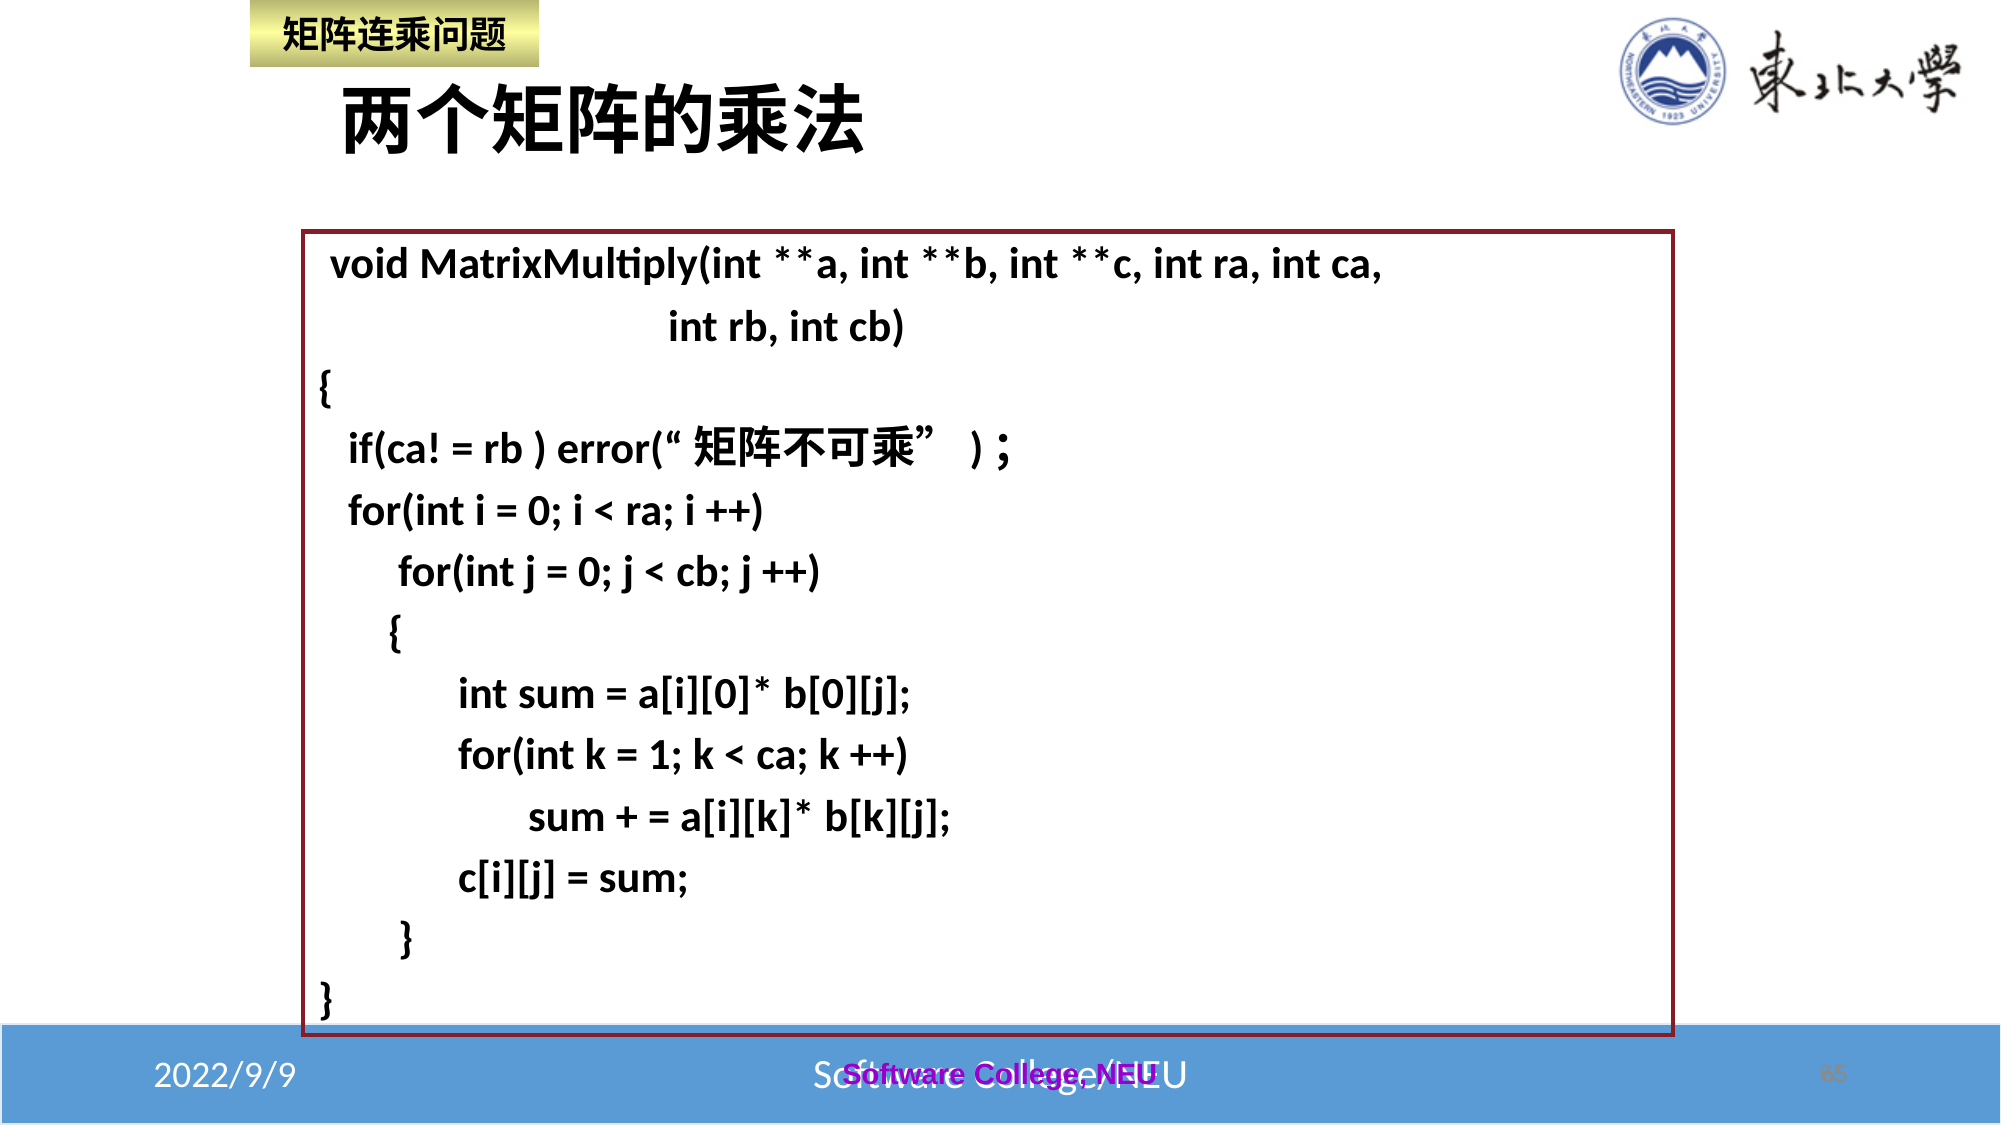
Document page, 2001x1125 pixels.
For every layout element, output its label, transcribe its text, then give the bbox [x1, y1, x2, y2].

picture [1605, 4, 1987, 135]
footer Software College, NEU [662, 1042, 1338, 1103]
text_box 矩阵连乘问题 [249, 0, 540, 67]
title 两个矩阵的乘法 [324, 74, 1675, 172]
list void MatrixMultiply(int **a, int **b, int **c, int ra, int ca, int rb, int cb) { if(ca! = rb ) error(“矩阵不可乘”)； for(int i = 0; i < ra; i ++) for(int j = 0; j < cb; j ++) { int sum = a[i][0]* b[0][j]; for(int k = 1; k < ca; k ++) sum + = a[i][k]* b[k][j]; c[i][j] = sum; } } [303, 231, 1674, 1035]
slide_number 65 [1412, 1042, 1863, 1103]
